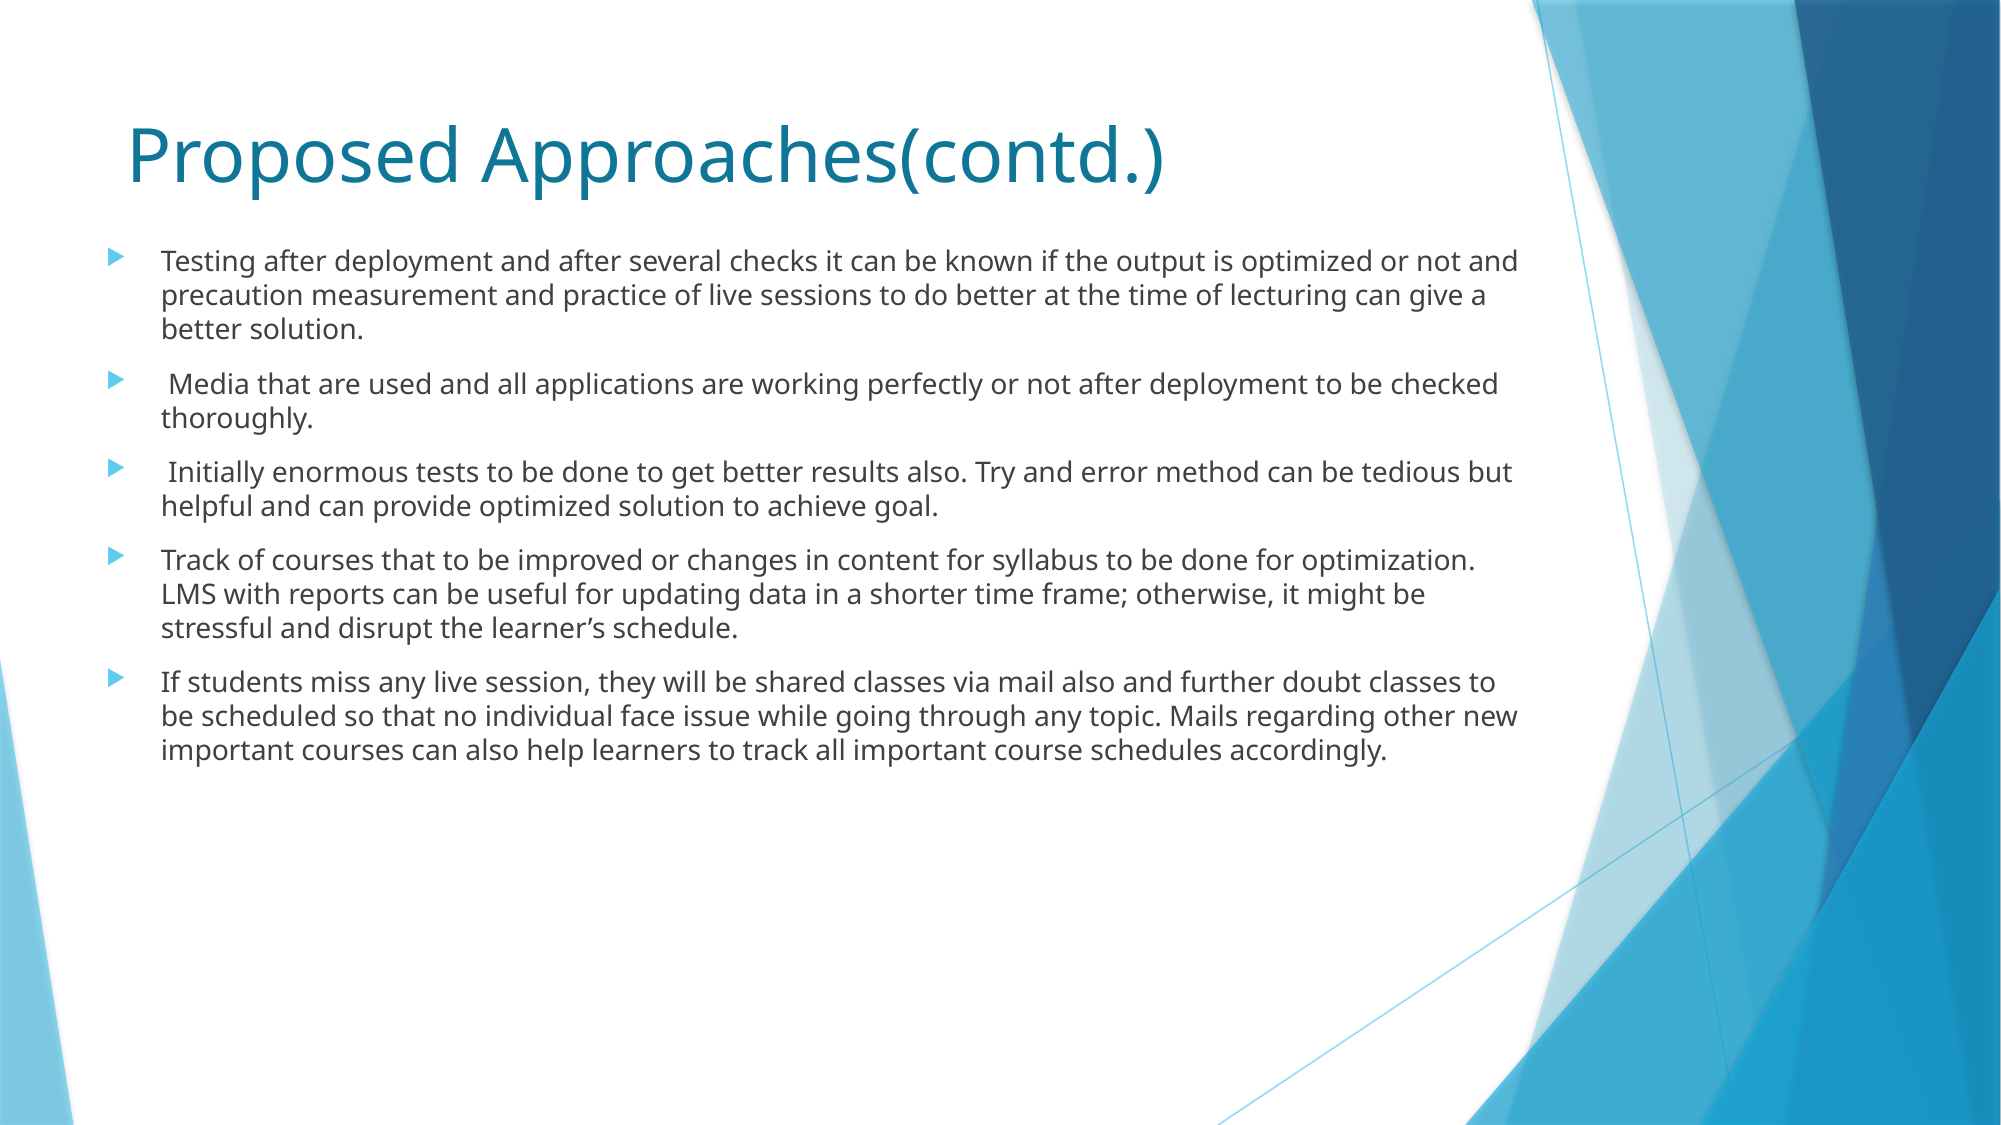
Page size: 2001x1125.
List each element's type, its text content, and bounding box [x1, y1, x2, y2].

title Proposed Approaches(contd.) [111, 99, 1522, 236]
list Testing after deployment and after several checks it can be known if the output is optimized or not and precaution measurement and practice of live sessions to do better at the time of lecturing can give a better solution. Media that are used and all applications are working perfectly or not after deployment to be checked thoroughly. Initially enormous tests to be done to get better results also. Try and error method can be tedious but helpful and can provide optimized solution to achieve goal. Track of courses that to be improved or changes in content for syllabus to be done for optimization. LMS with reports can be useful for updating data in a shorter time frame; otherwise, it might be stressful and disrupt the learner’s schedule. If students miss any live session, they will be shared classes via mail also and further doubt classes to be scheduled so that no individual face issue while going through any topic. Mails regarding other new important courses can also help learners to track all important course schedules accordingly. [91, 236, 1545, 843]
